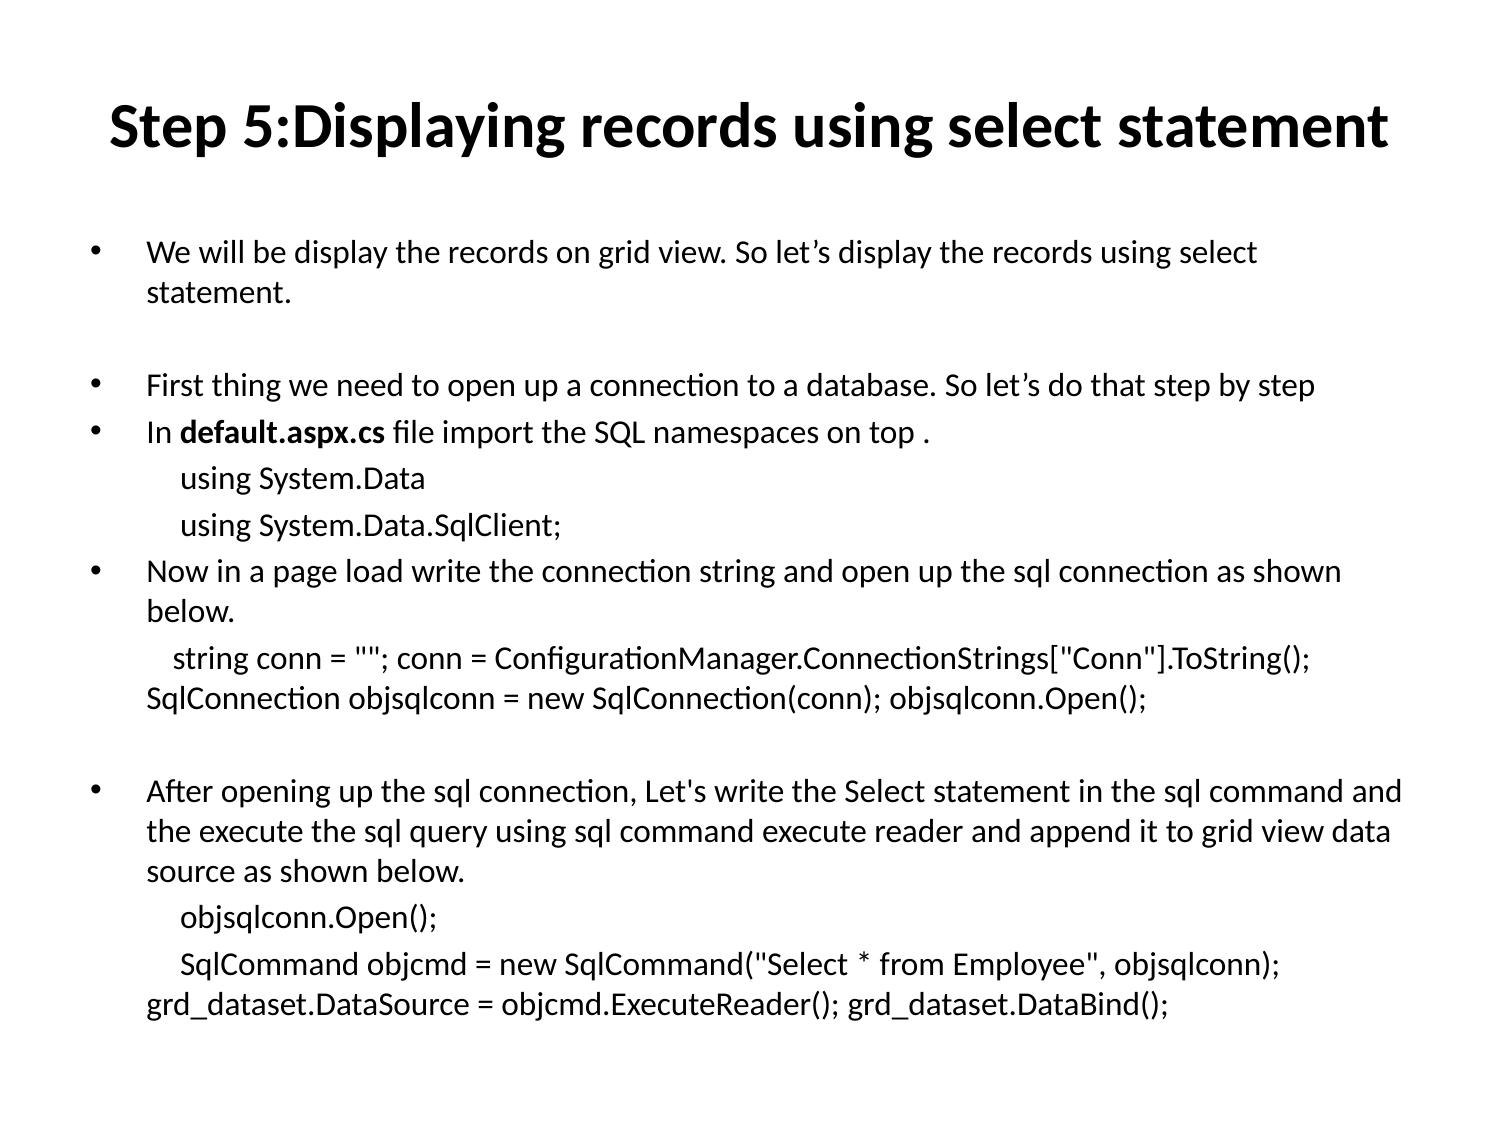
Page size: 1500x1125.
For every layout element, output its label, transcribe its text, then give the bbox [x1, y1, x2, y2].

title Step 5:Displaying records using select statement [75, 45, 1425, 200]
list We will be display the records on grid view. So let’s display the records using select statement. First thing we need to open up a connection to a database. So let’s do that step by step In default.aspx.cs file import the SQL namespaces on top . using System.Data using System.Data.SqlClient; Now in a page load write the connection string and open up the sql connection as shown below. string conn = ""; conn = ConfigurationManager.ConnectionStrings["Conn"].ToString(); SqlConnection objsqlconn = new SqlConnection(conn); objsqlconn.Open(); After opening up the sql connection, Let's write the Select statement in the sql command and the execute the sql query using sql command execute reader and append it to grid view data source as shown below. objsqlconn.Open(); SqlCommand objcmd = new SqlCommand("Select * from Employee", objsqlconn); grd_dataset.DataSource = objcmd.ExecuteReader(); grd_dataset.DataBind(); [75, 222, 1425, 1005]
